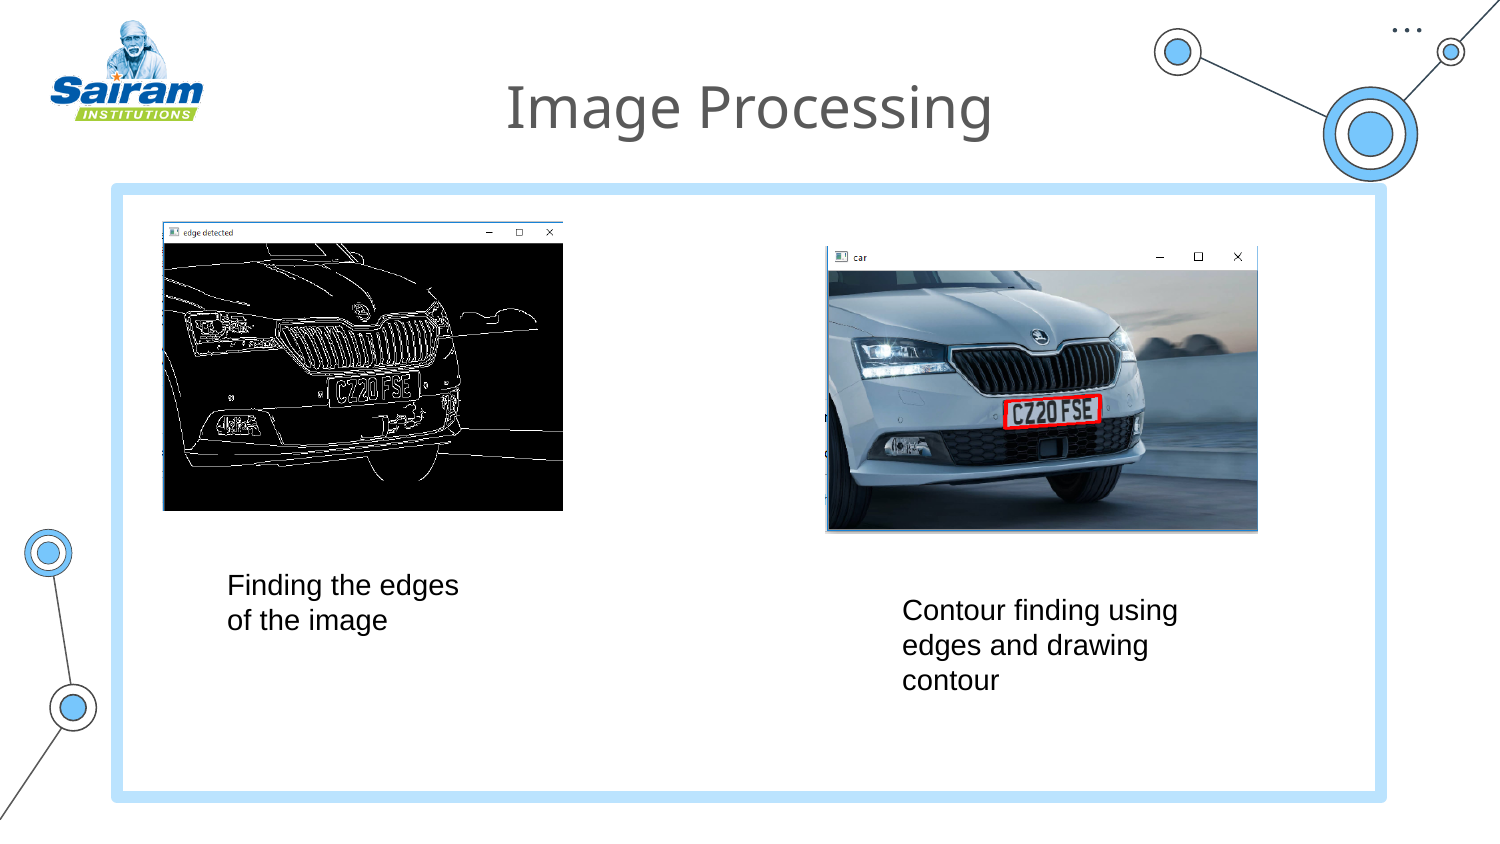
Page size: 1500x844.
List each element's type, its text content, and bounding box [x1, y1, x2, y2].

list [117, 188, 1382, 797]
text_box Finding the edges of the image [212, 559, 500, 644]
picture [824, 246, 1259, 534]
text_box Contour finding using edges and drawing contour [887, 584, 1263, 704]
picture [162, 221, 563, 511]
picture [49, 20, 204, 123]
title Image Processing [415, 55, 1086, 150]
